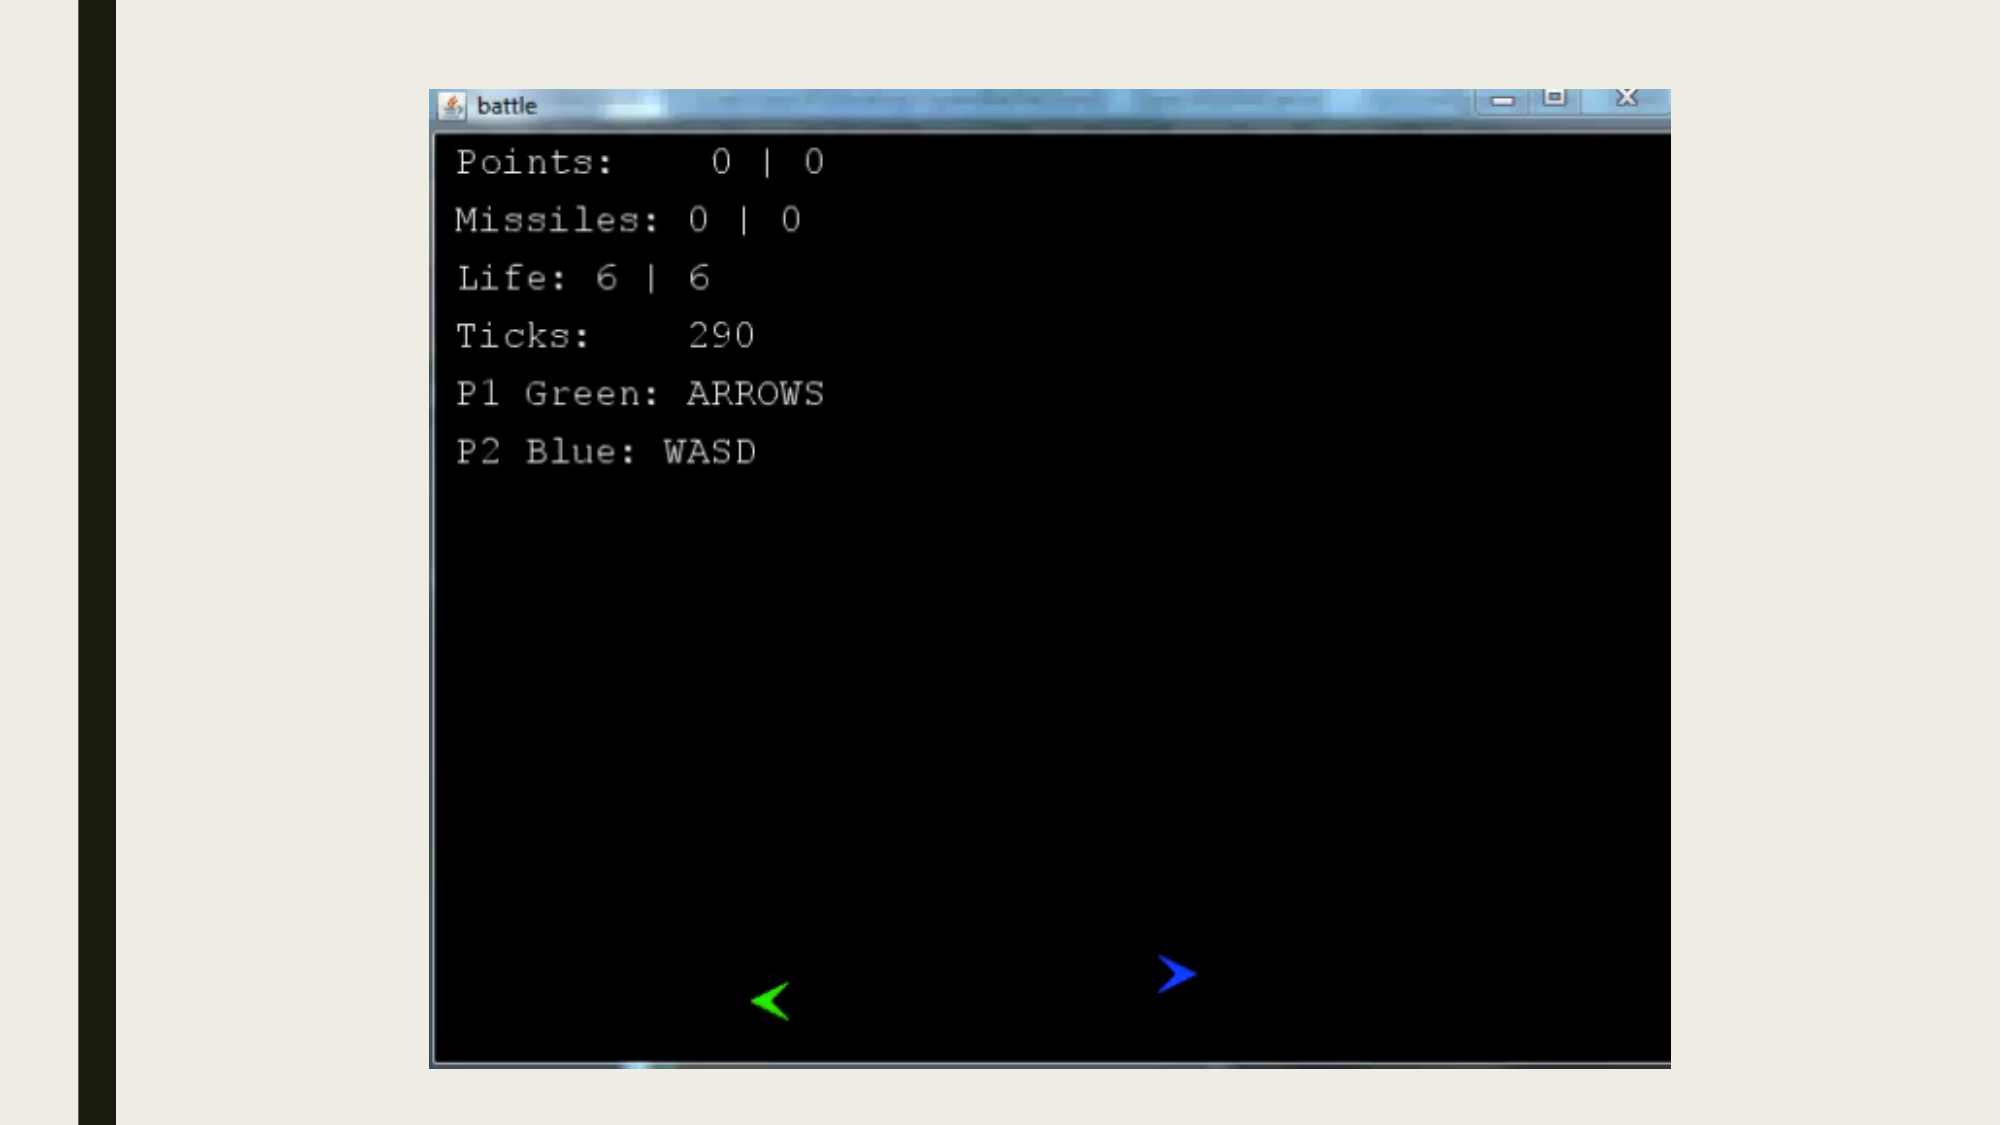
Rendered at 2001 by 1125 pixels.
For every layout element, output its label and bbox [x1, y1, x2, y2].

text_box [428, 89, 1671, 1069]
